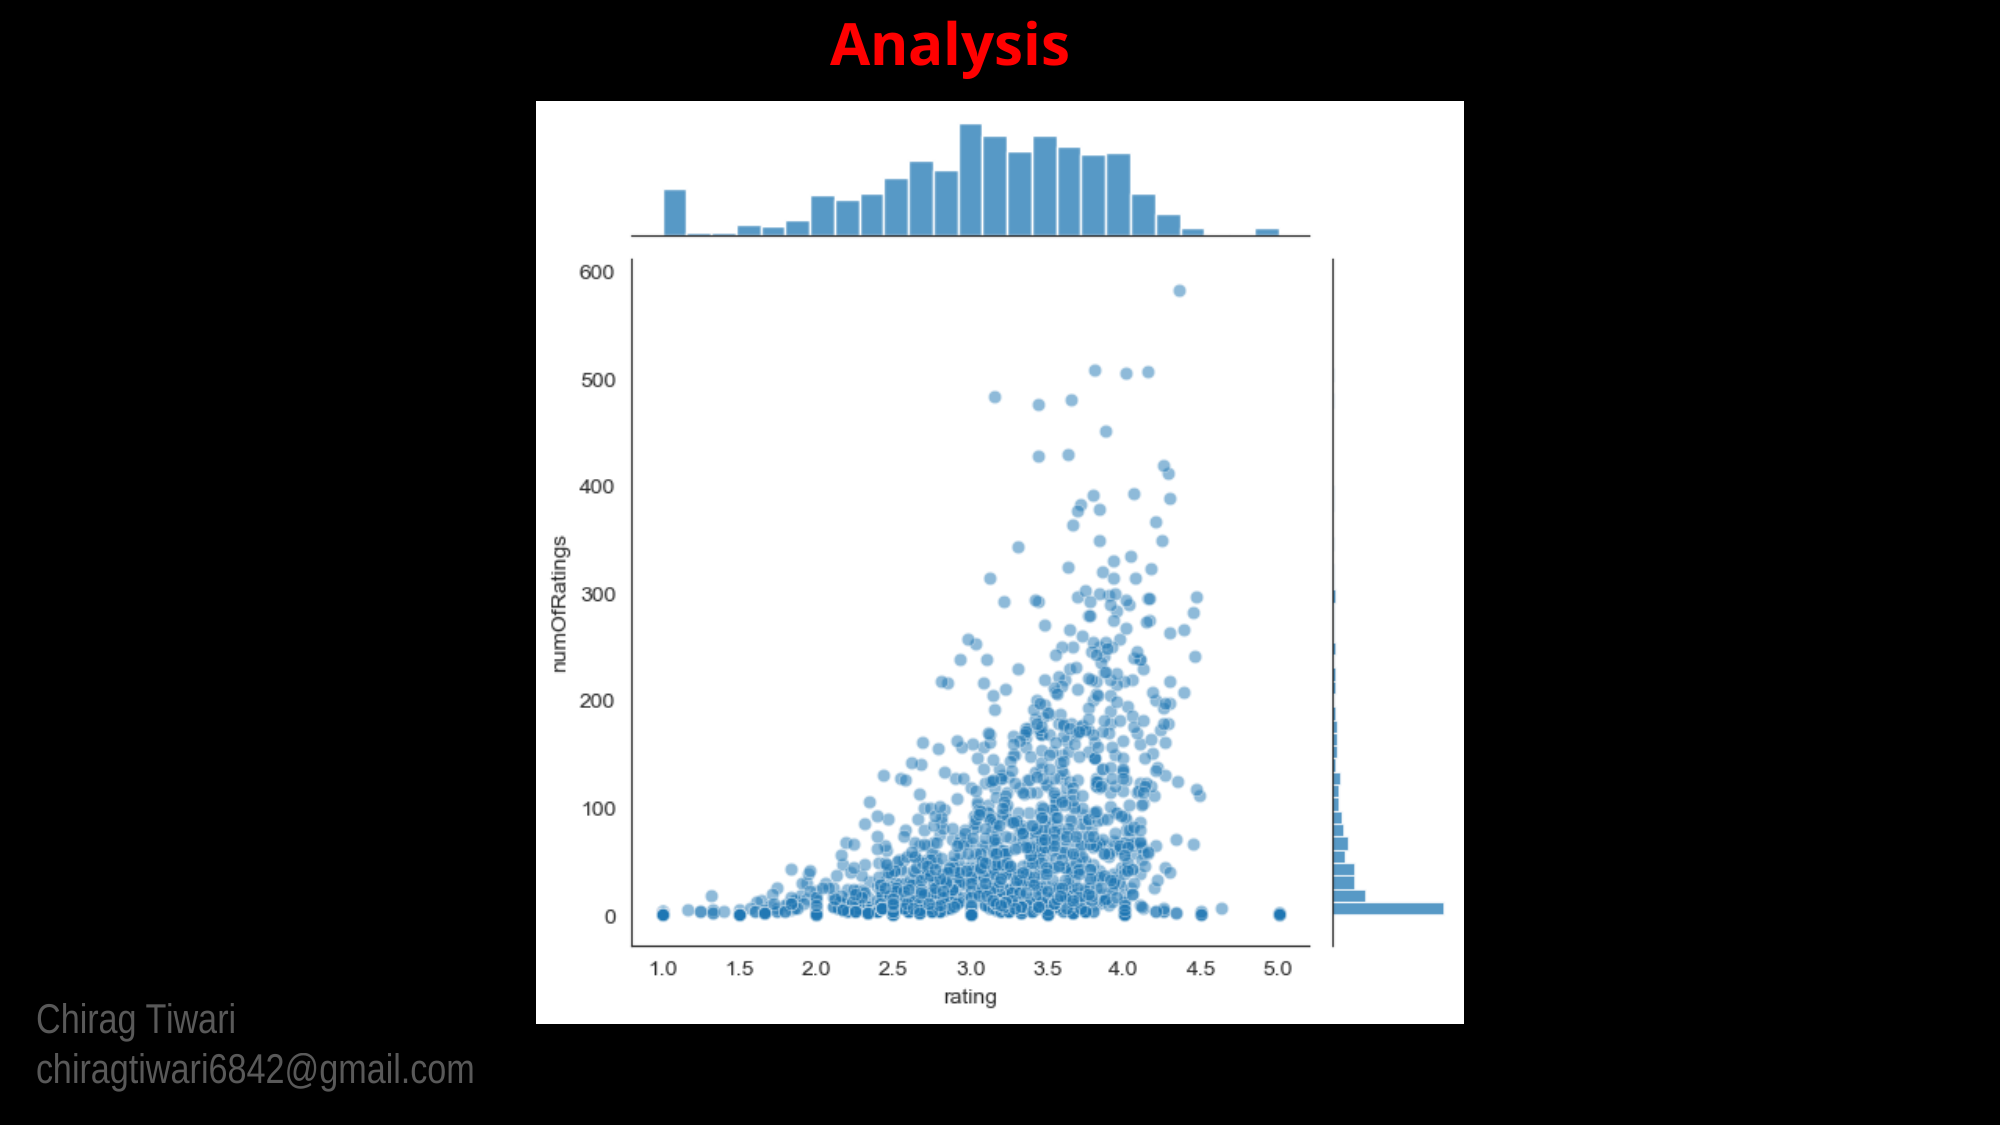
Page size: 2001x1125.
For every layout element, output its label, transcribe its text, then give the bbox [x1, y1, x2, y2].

picture [536, 101, 1464, 1024]
text_box Analysis [815, 0, 1086, 85]
text_box Chirag Tiwari chiragtiwari6842@gmail.com [21, 984, 514, 1100]
